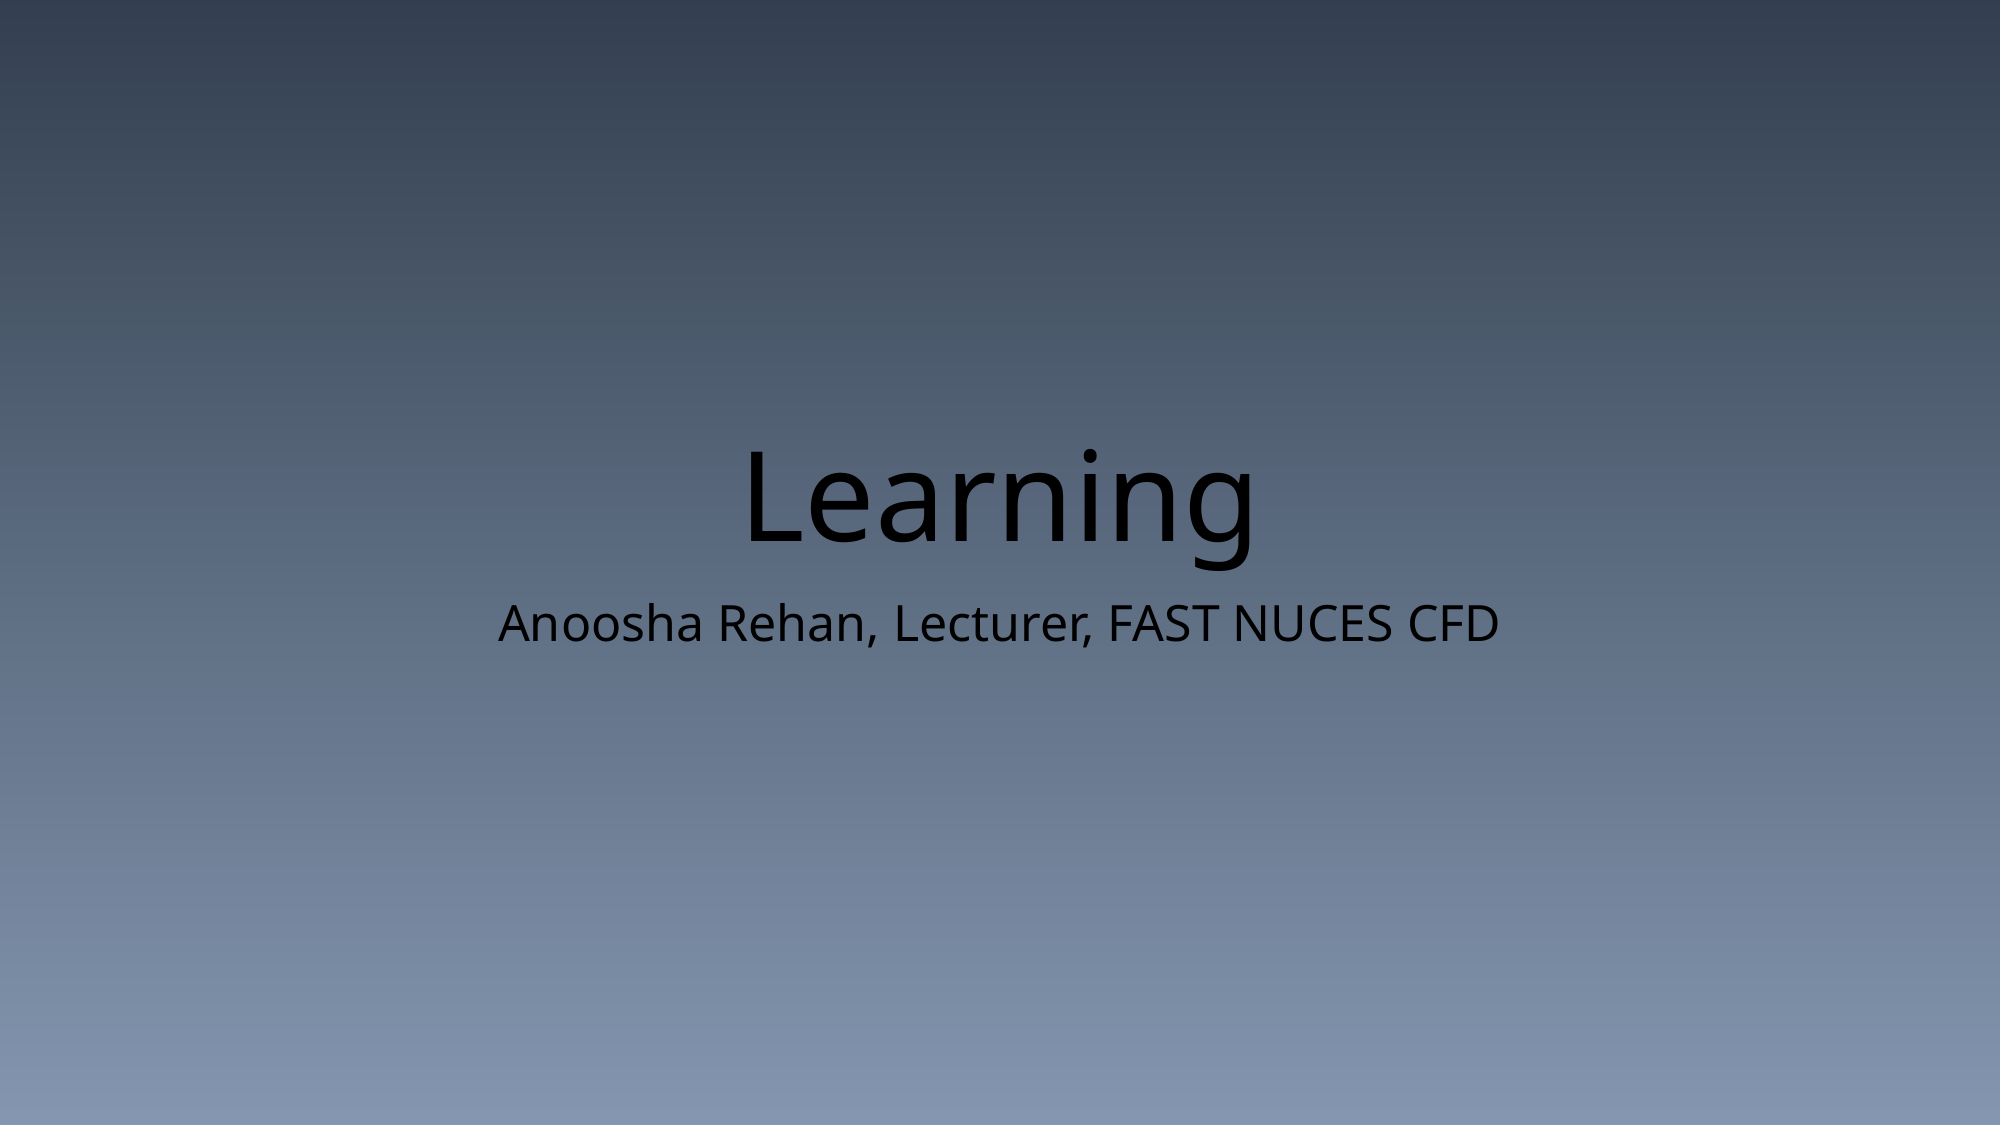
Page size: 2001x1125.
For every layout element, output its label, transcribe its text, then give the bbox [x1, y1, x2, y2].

subtitle Anoosha Rehan, Lecturer, FAST NUCES CFD [249, 590, 1750, 863]
title Learning [249, 184, 1750, 576]
